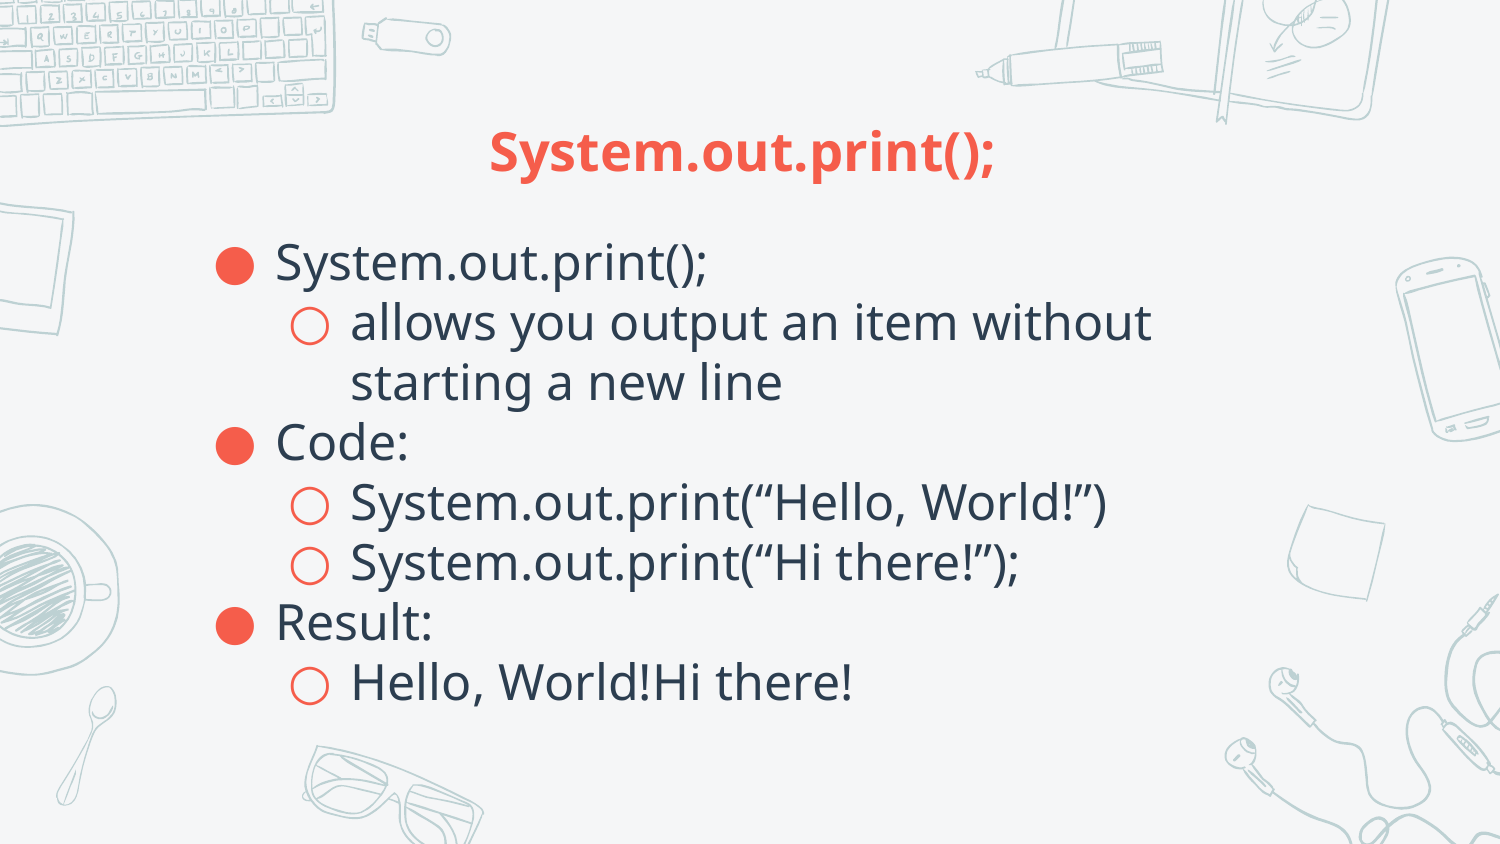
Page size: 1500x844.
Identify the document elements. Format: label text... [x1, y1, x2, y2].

title System.out.print(); [185, 102, 1315, 198]
list System.out.print(); allows you output an item without starting a new line Code: System.out.print(“Hello, World!”) System.out.print(“Hi there!”); Result: Hello, World!Hi there! [185, 215, 1315, 790]
